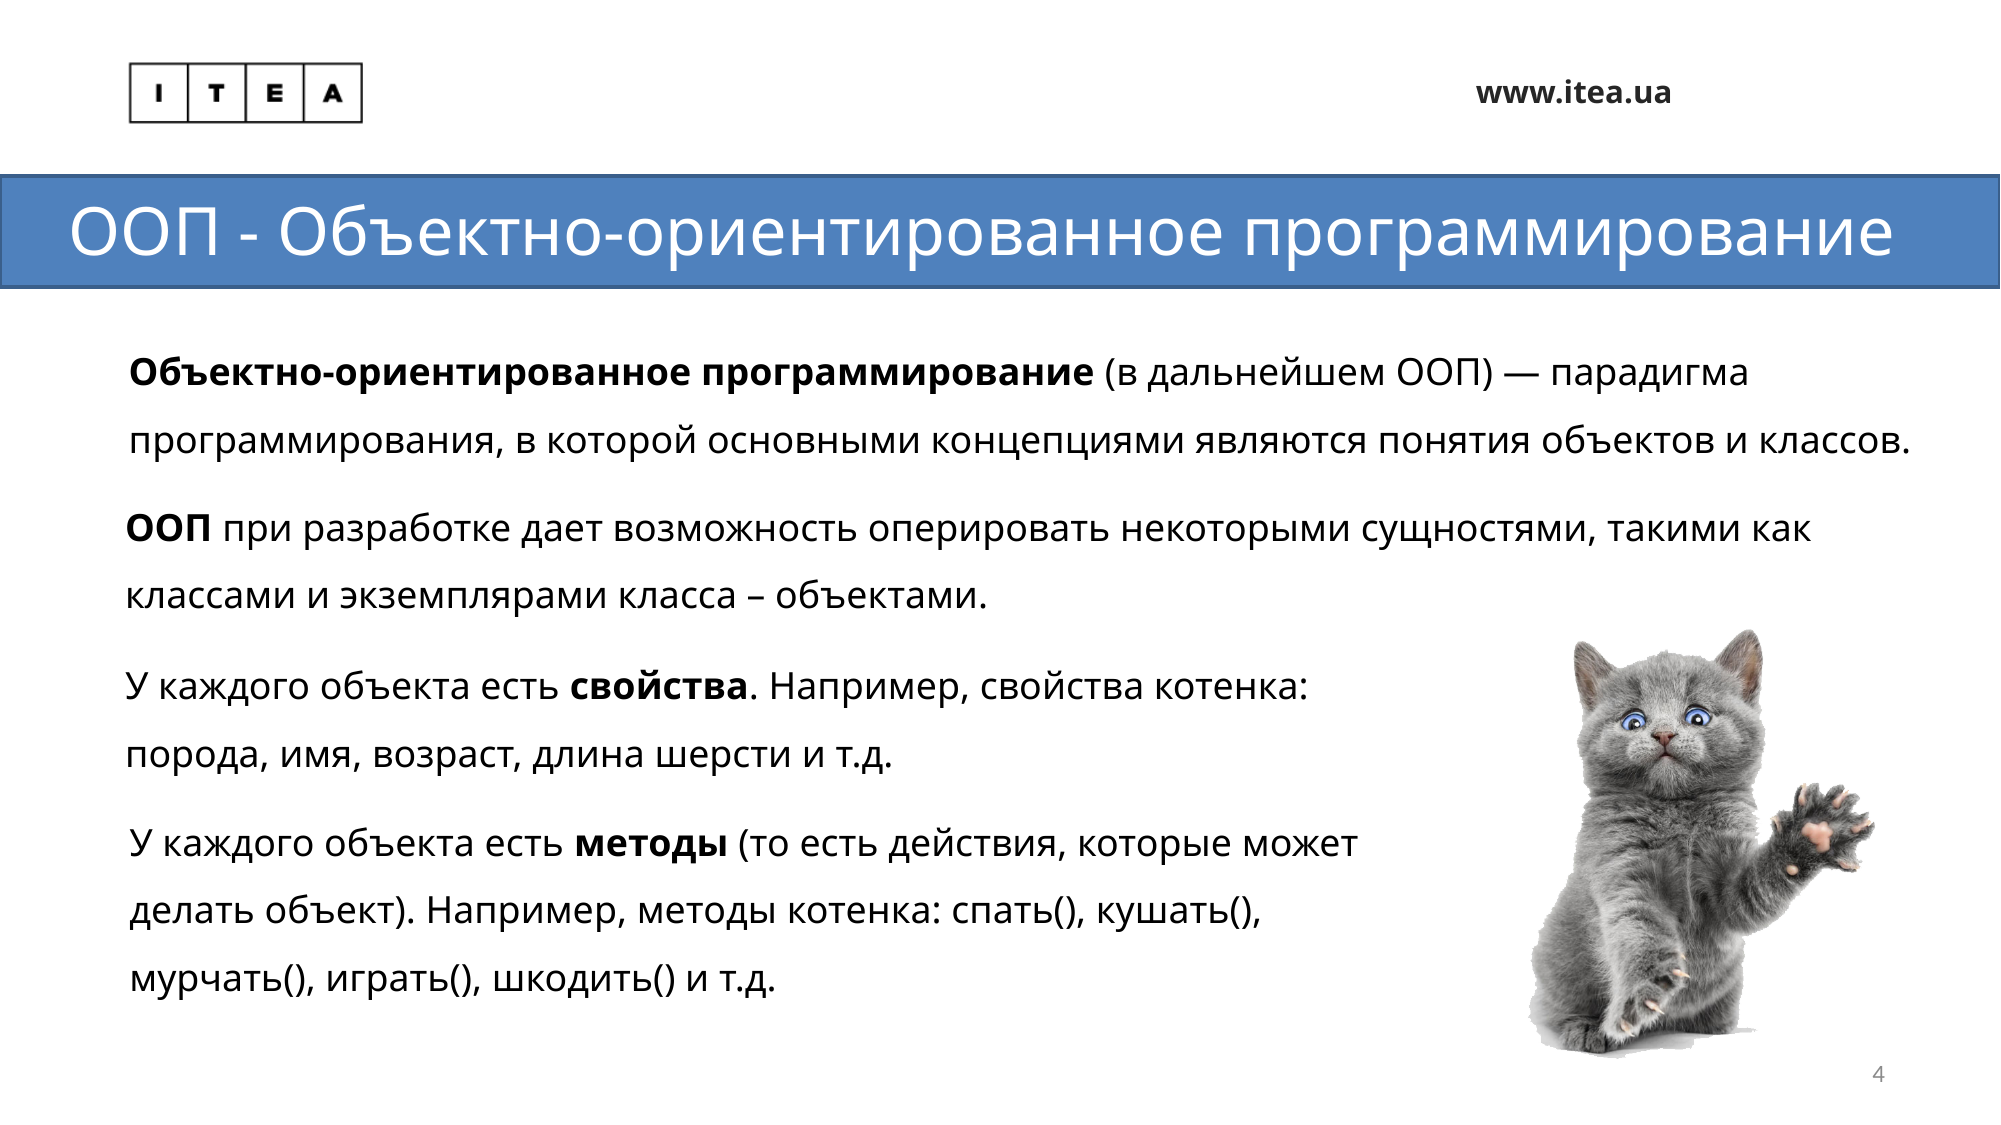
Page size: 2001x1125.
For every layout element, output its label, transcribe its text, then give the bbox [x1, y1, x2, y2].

picture [101, 49, 389, 133]
picture [1365, 574, 2000, 1125]
text_box ООП - Объектно-ориентированное программирование [54, 181, 1913, 357]
text_box Объектно-ориентированное программирование (в дальнейшем ООП) — парадигма программирования, в которой основными концепциями являются понятия объектов и классов. [114, 318, 1981, 469]
text_box У каждого объекта есть методы (то есть действия, которые может делать объект). Например, методы котенка: спать(), кушать(), мурчать(), играть(), шкодить() и т.д. [114, 788, 1360, 1007]
text_box ООП при разработке дает возможность оперировать некоторыми сущностями, такими как классами и экземплярами класса – объектами. [110, 473, 1977, 624]
text_box У каждого объекта есть свойства. Например, свойства котенка: порода, имя, возраст, длина шерсти и т.д. [110, 632, 1360, 782]
text_box www.itea.ua [1422, 66, 1727, 115]
text_box [0, 174, 2000, 289]
